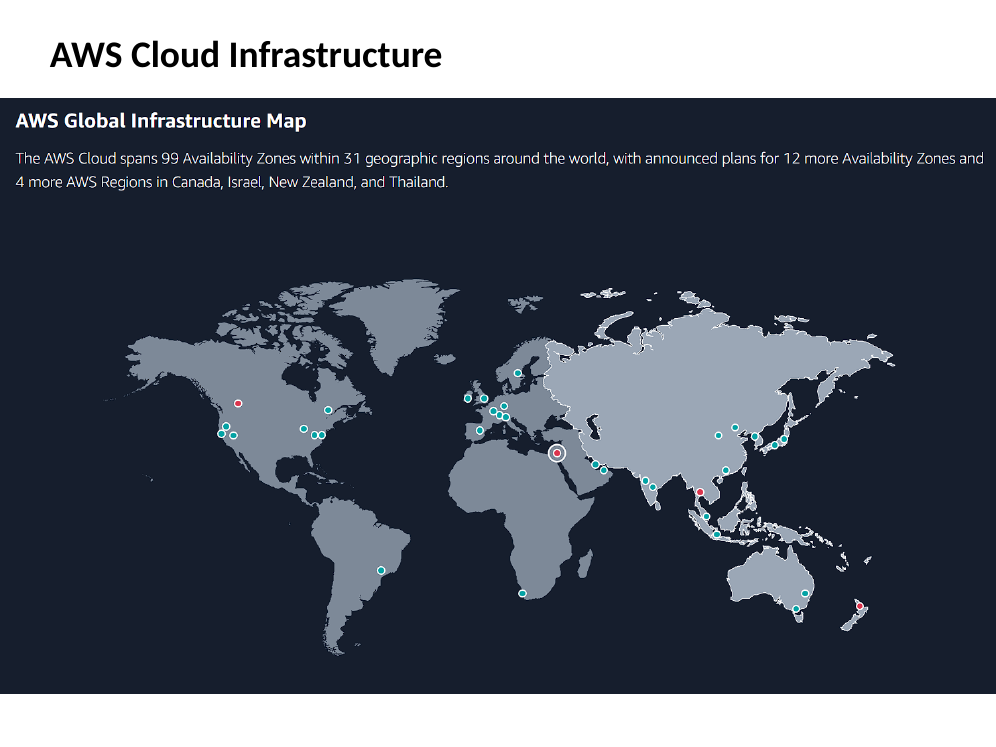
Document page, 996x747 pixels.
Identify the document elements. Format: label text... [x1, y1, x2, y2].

picture [0, 98, 996, 694]
title AWS Cloud Infrastructure [49, 29, 947, 76]
